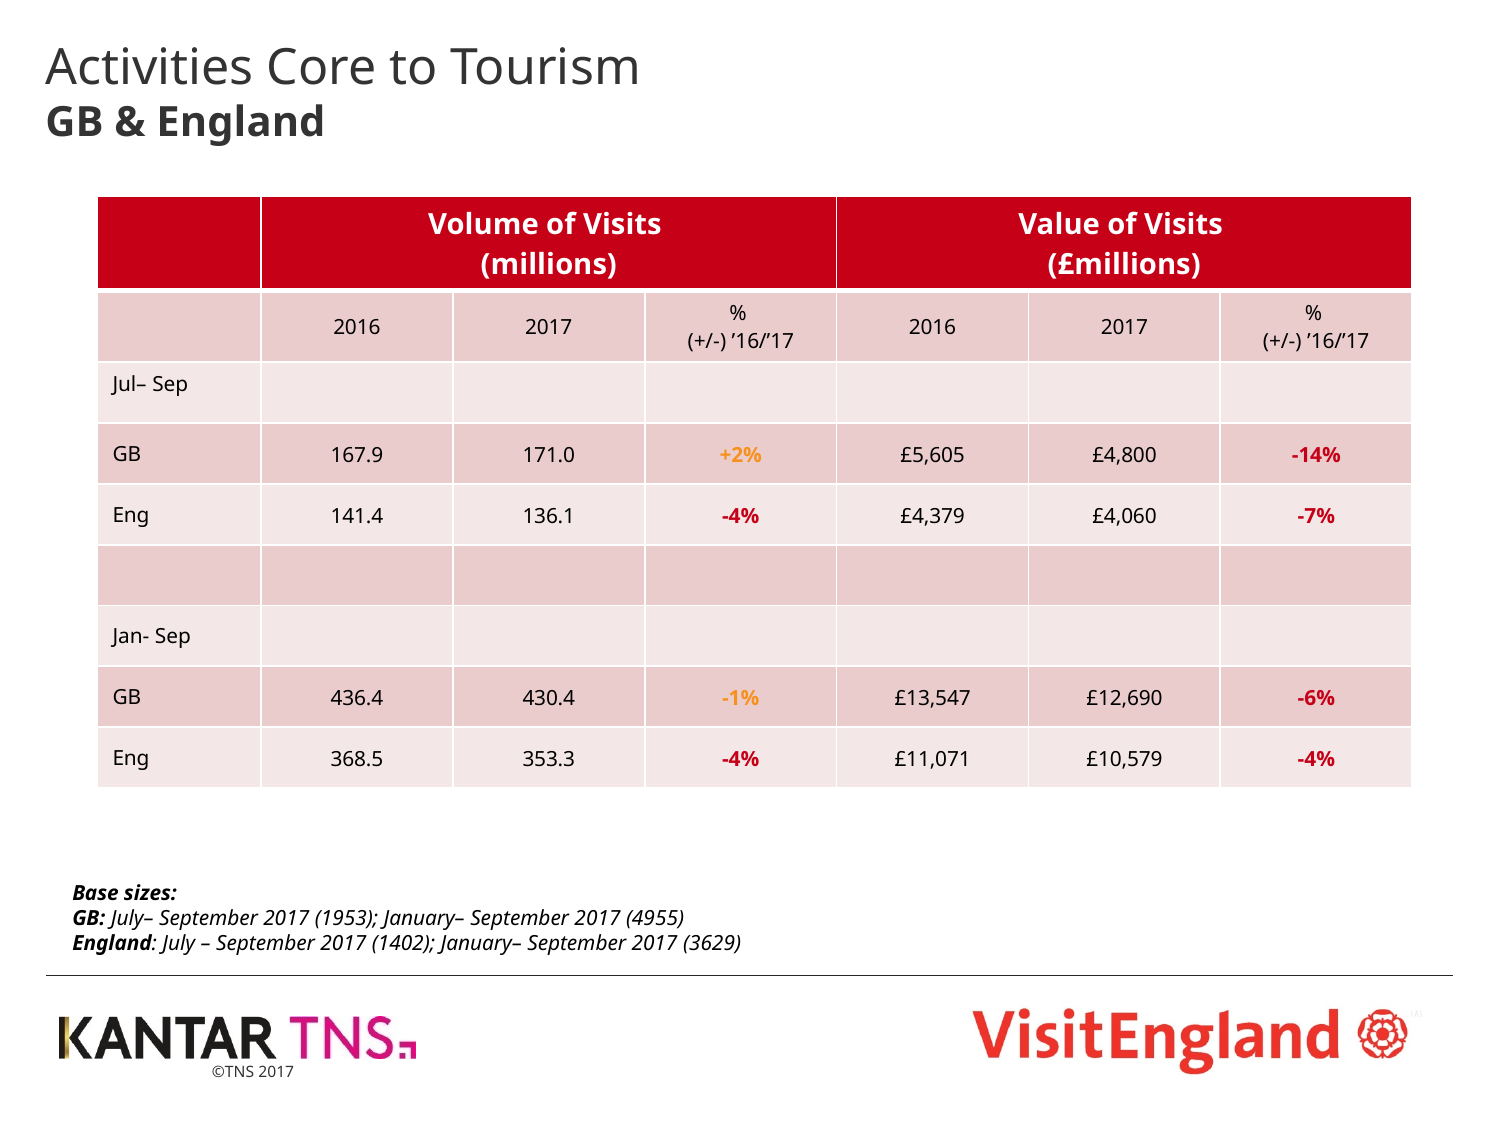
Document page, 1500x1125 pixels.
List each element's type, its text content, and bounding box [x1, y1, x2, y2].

table_cell Jan- Sep [98, 606, 260, 665]
table_cell +2% [646, 424, 836, 483]
table_cell [454, 363, 644, 422]
table_cell [98, 546, 260, 605]
table_cell 436.4 [262, 667, 452, 726]
table_cell £5,605 [837, 424, 1028, 483]
table_cell -1% [646, 667, 836, 726]
table_cell 2016 [262, 293, 452, 361]
table_cell [1221, 546, 1411, 605]
table_cell -4% [1221, 728, 1411, 787]
table_cell [646, 606, 836, 665]
table_cell [454, 606, 644, 665]
table_cell 353.3 [454, 728, 644, 787]
table_cell 2017 [1029, 293, 1219, 361]
table_cell Jul– Sep [98, 363, 260, 422]
table_cell [262, 546, 452, 605]
table_cell 430.4 [454, 667, 644, 726]
table_cell % (+/-) ’16/’17 [1221, 293, 1411, 361]
table_cell -14% [1221, 424, 1411, 483]
table_cell -4% [646, 728, 836, 787]
table_cell £13,547 [837, 667, 1028, 726]
table_cell GB [98, 424, 260, 483]
table_cell 141.4 [262, 485, 452, 544]
table_cell 2017 [454, 293, 644, 361]
table_cell 171.0 [454, 424, 644, 483]
table_cell Eng [98, 728, 260, 787]
table_cell £10,579 [1029, 728, 1219, 787]
table_cell 167.9 [262, 424, 452, 483]
picture [59, 1016, 416, 1059]
table_cell [262, 363, 452, 422]
table_cell [262, 606, 452, 665]
table_cell £4,379 [837, 485, 1028, 544]
text_box Base sizes: GB: July– September 2017 (1953); January– September 2017 (4955) England: July – September 2017 (1402); January– September 2017 (3629) [57, 872, 1324, 962]
table_cell £4,060 [1029, 485, 1219, 544]
table_cell [646, 546, 836, 605]
table_cell [1221, 363, 1411, 422]
table_cell -7% [1221, 485, 1411, 544]
table_cell £12,690 [1029, 667, 1219, 726]
table_cell -6% [1221, 667, 1411, 726]
table_cell [837, 606, 1028, 665]
table_cell [646, 363, 836, 422]
table_header [98, 197, 260, 288]
table_cell [837, 363, 1028, 422]
table_cell % (+/-) ’16/’17 [646, 293, 836, 361]
table_cell [837, 546, 1028, 605]
table_cell [1029, 546, 1219, 605]
table_cell GB [98, 667, 260, 726]
picture [941, 988, 1453, 1087]
table_cell [1221, 606, 1411, 665]
table_cell [98, 293, 260, 361]
table_cell [1029, 606, 1219, 665]
table_cell £4,800 [1029, 424, 1219, 483]
table_cell 136.1 [454, 485, 644, 544]
table_header Value of Visits (£millions) [837, 197, 1411, 288]
table_cell £11,071 [837, 728, 1028, 787]
table_cell Eng [98, 485, 260, 544]
table_cell 368.5 [262, 728, 452, 787]
table_cell -4% [646, 485, 836, 544]
table_cell [454, 546, 644, 605]
table_header Volume of Visits (millions) [262, 197, 836, 288]
table_cell 2016 [837, 293, 1028, 361]
table_cell [1029, 363, 1219, 422]
title Activities Core to Tourism GB & England [0, 0, 833, 211]
